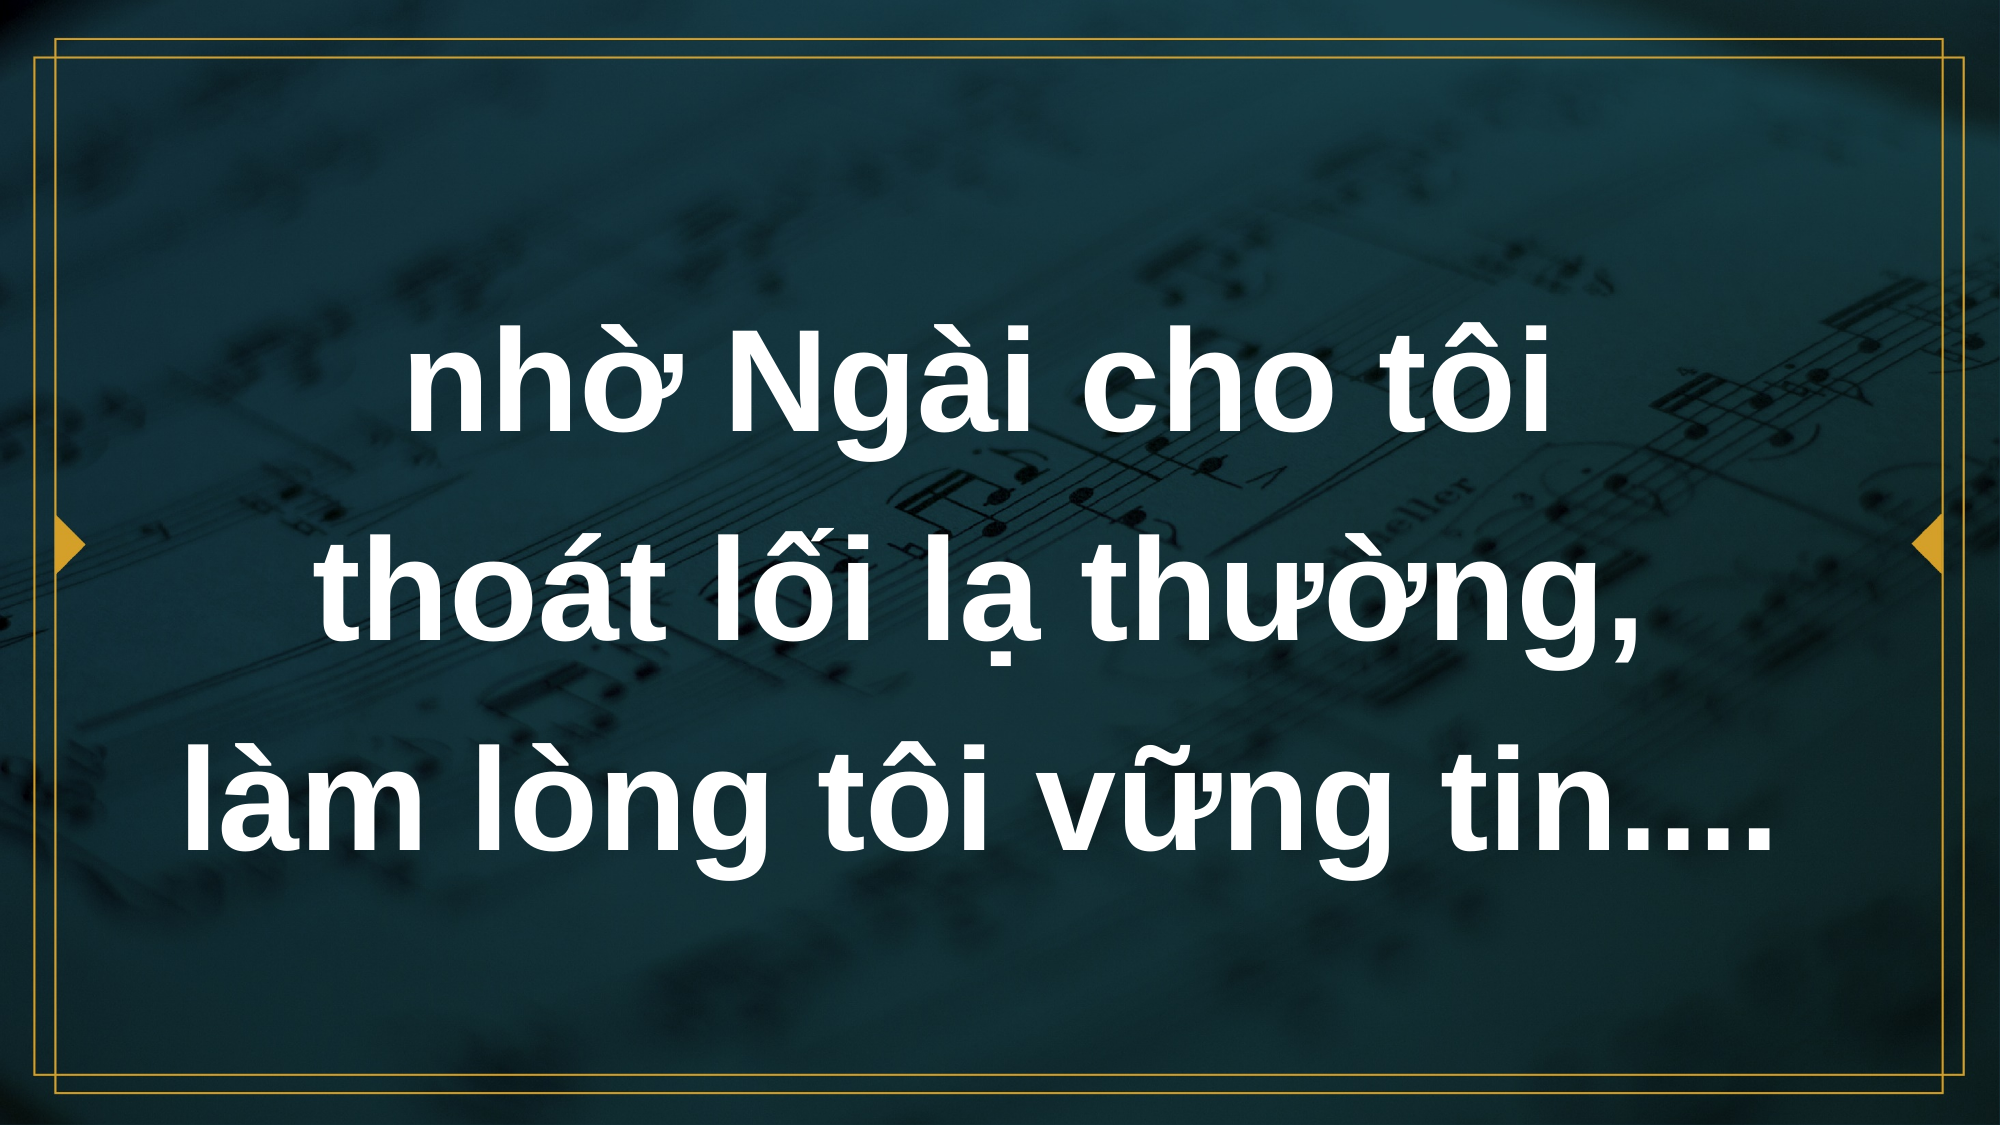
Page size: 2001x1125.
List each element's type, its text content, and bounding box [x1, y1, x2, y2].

title nhờ Ngài cho tôi thoát lối lạ thường, làm lòng tôi vững tin.... [55, 53, 1945, 1077]
picture [0, 0, 2000, 1125]
